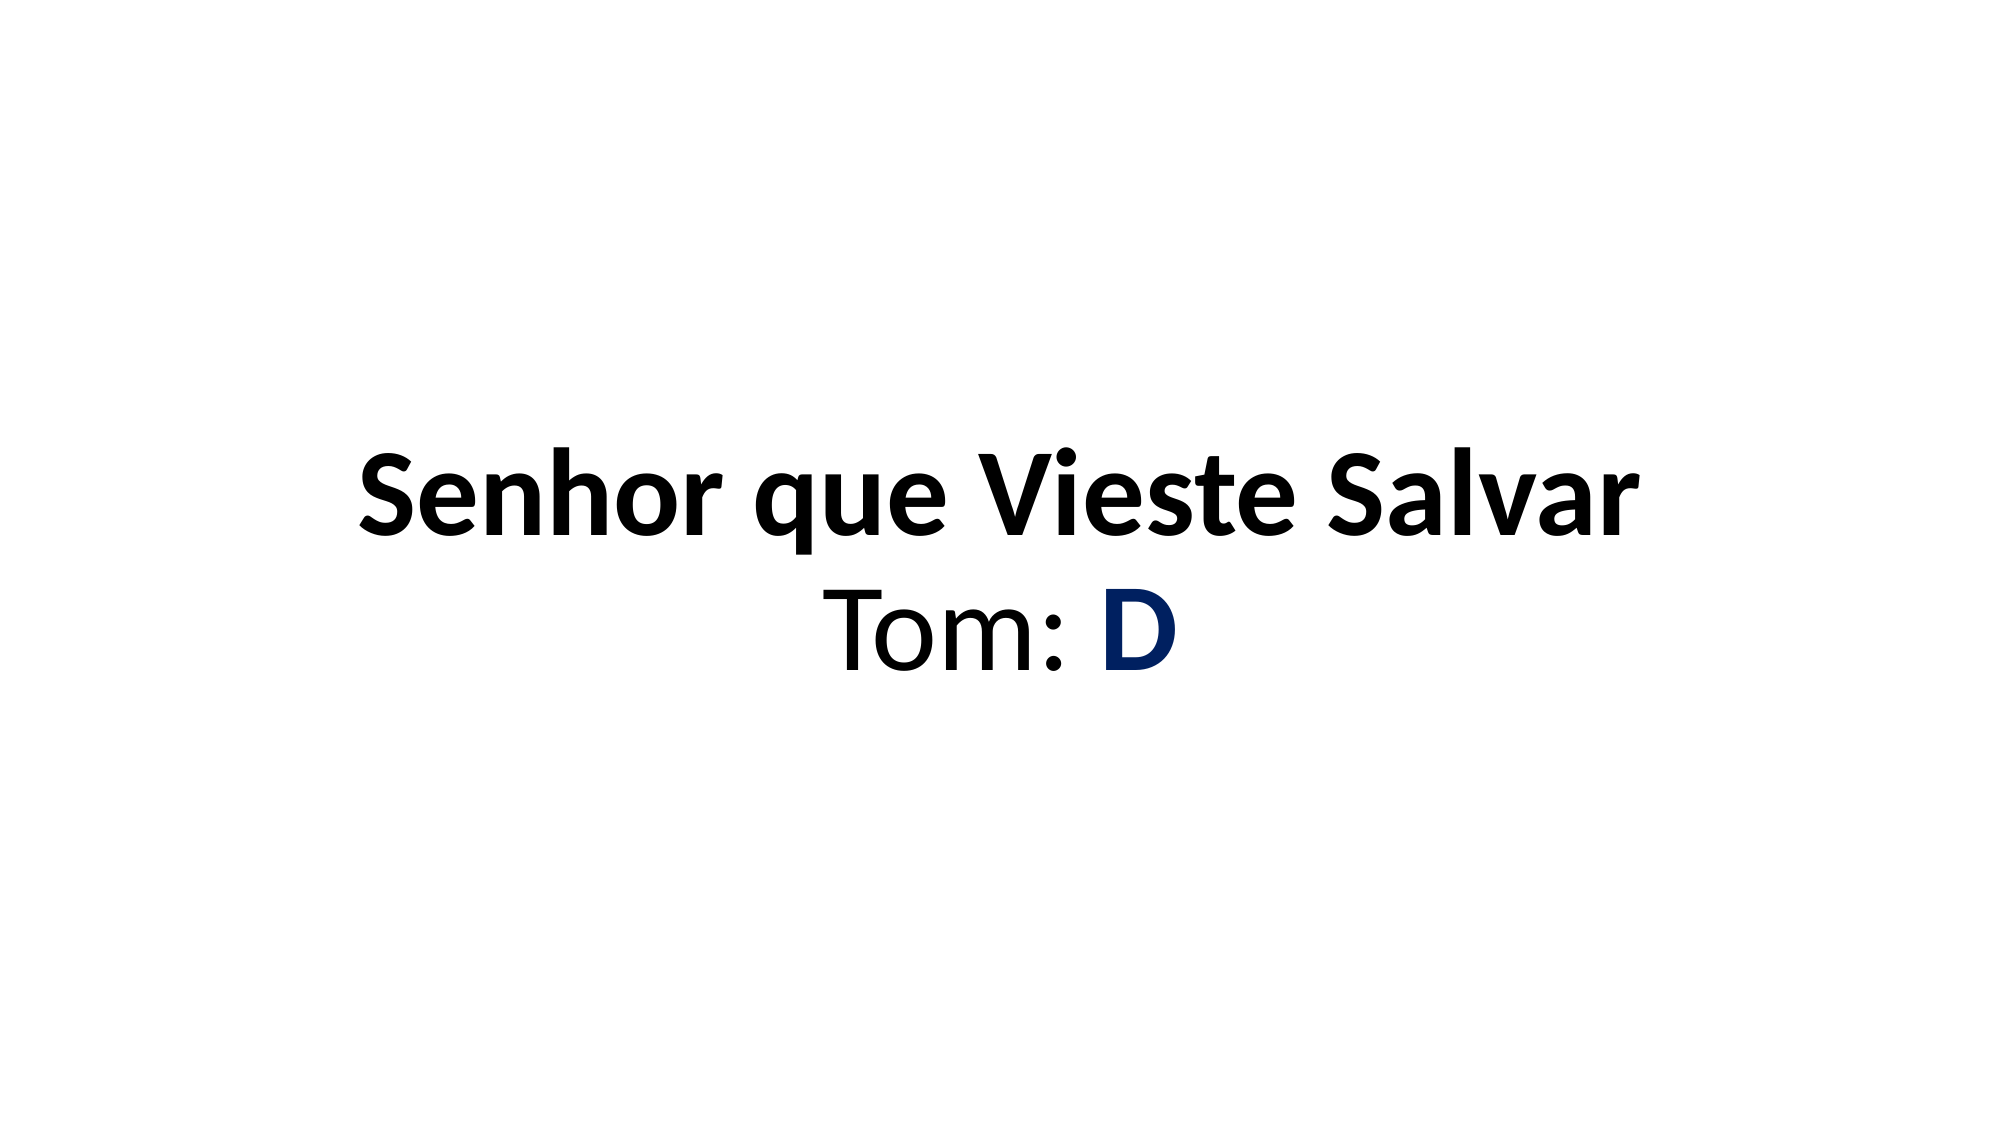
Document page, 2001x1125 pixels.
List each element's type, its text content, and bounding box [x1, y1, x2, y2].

title Senhor que Vieste Salvar Tom: D [0, 0, 2000, 1125]
